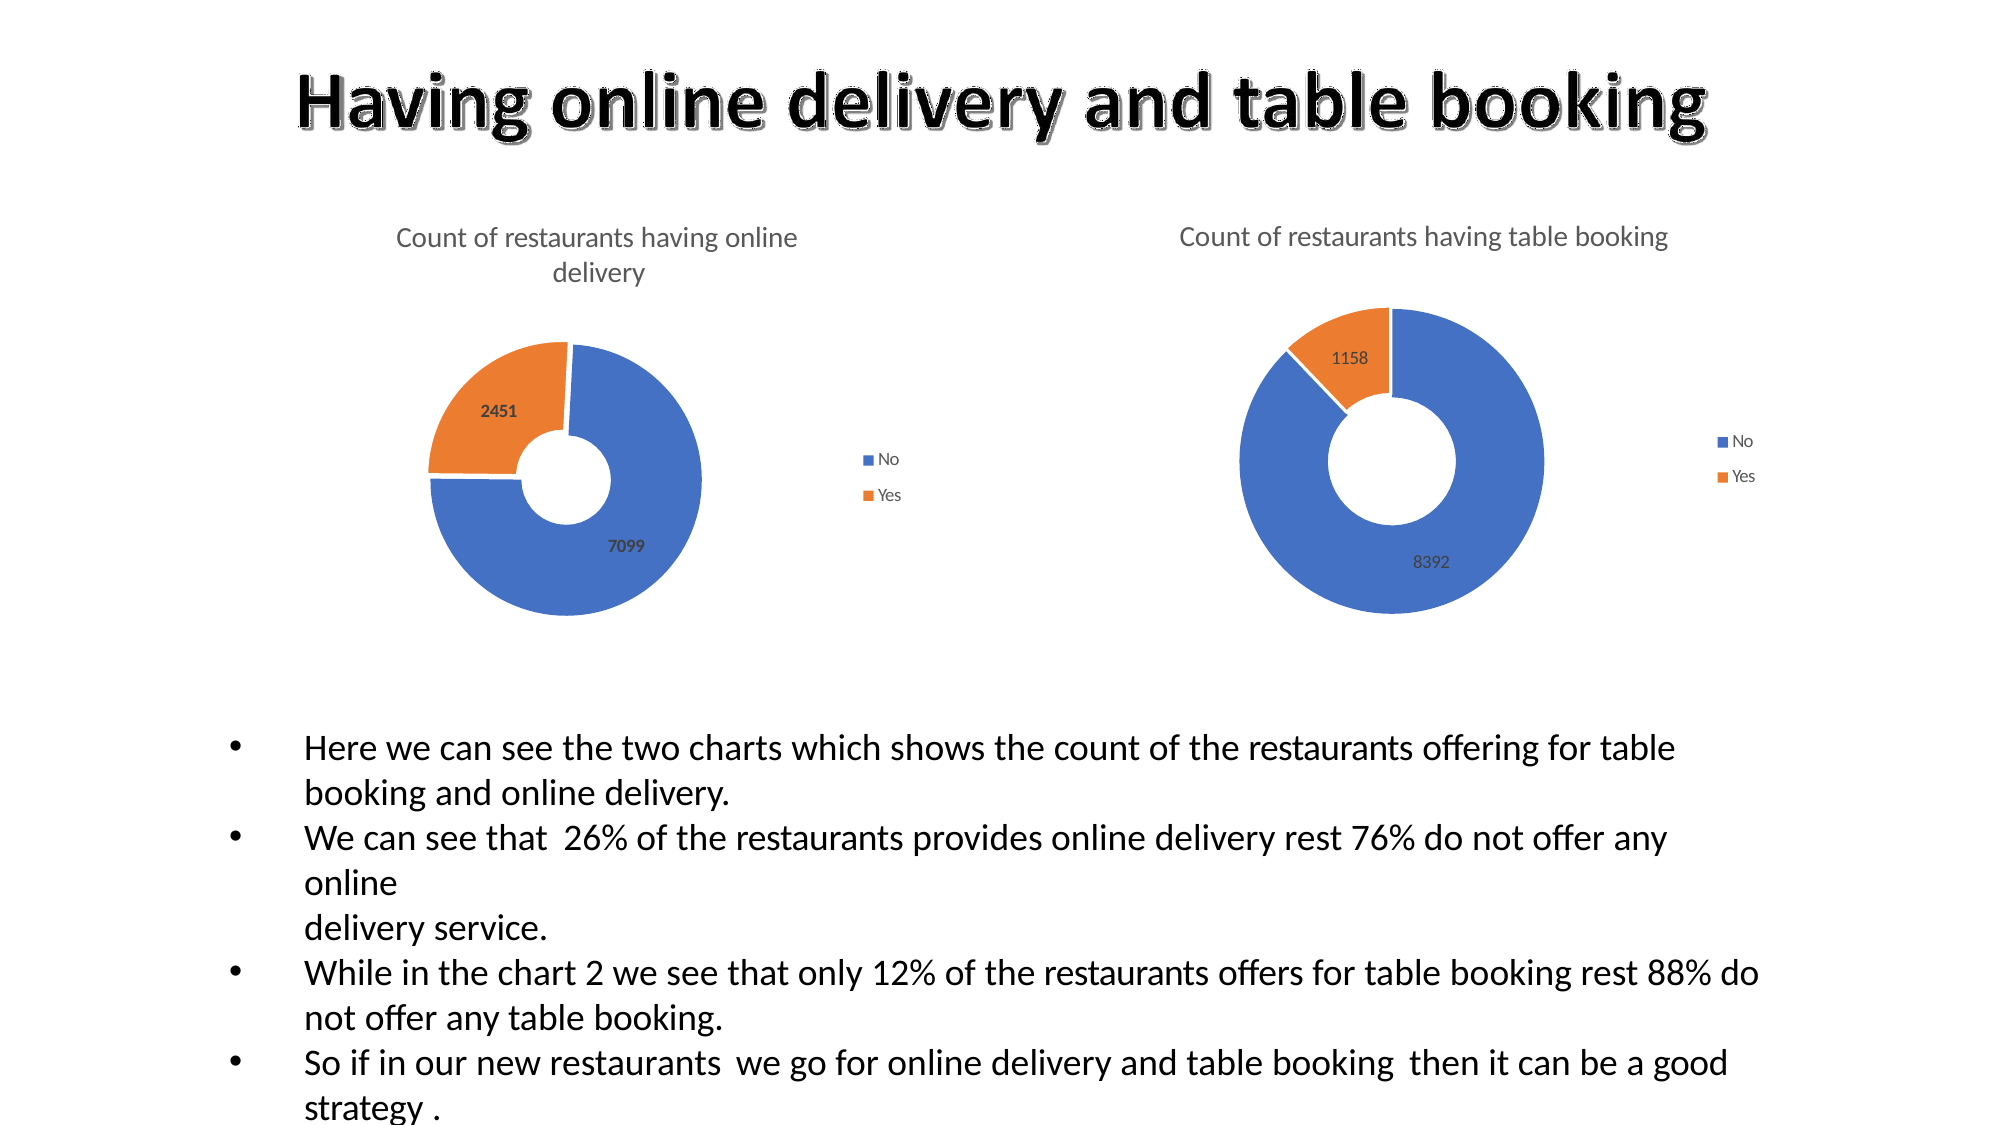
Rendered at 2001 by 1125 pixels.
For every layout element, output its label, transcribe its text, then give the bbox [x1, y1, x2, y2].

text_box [298, 69, 1709, 147]
text_box [1717, 437, 1728, 448]
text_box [424, 338, 703, 616]
text_box Yes [876, 480, 907, 505]
text_box [1717, 472, 1728, 483]
text_box Count of restaurants having online delivery [394, 215, 806, 289]
text_box [863, 455, 874, 466]
text_box Here we can see the two charts which shows the count of the restaurants offering for table booking and online delivery. We can see that 26% of the restaurants provides online delivery rest 76% do not offer any online delivery service. While in the chart 2 we see that only 12% of the restaurants offers for table booking rest 88% do not offer any table booking. So if in our new restaurants we go for online delivery and table booking then it can be a good strategy . [227, 721, 1776, 1125]
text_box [1239, 304, 1545, 615]
text_box [863, 490, 874, 501]
text_box No Yes [1730, 414, 1761, 487]
text_box Count of restaurants having table booking [1177, 215, 1677, 253]
text_box No [876, 444, 903, 470]
